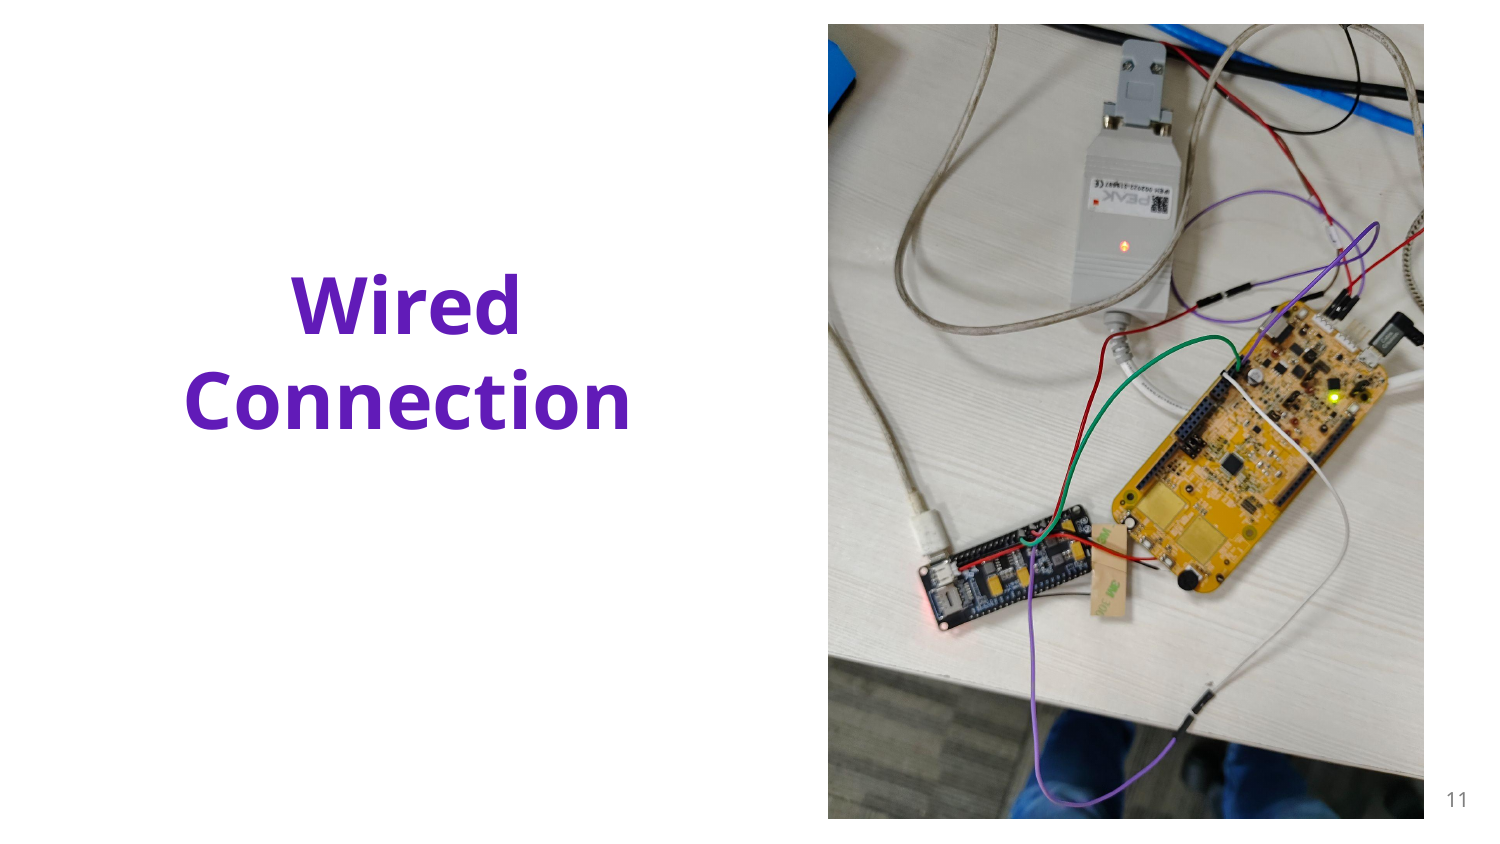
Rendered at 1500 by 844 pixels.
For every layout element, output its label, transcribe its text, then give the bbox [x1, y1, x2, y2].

text_box Wired Connection [152, 240, 664, 518]
slide_number ‹#› [1394, 769, 1484, 834]
picture [828, 24, 1425, 819]
